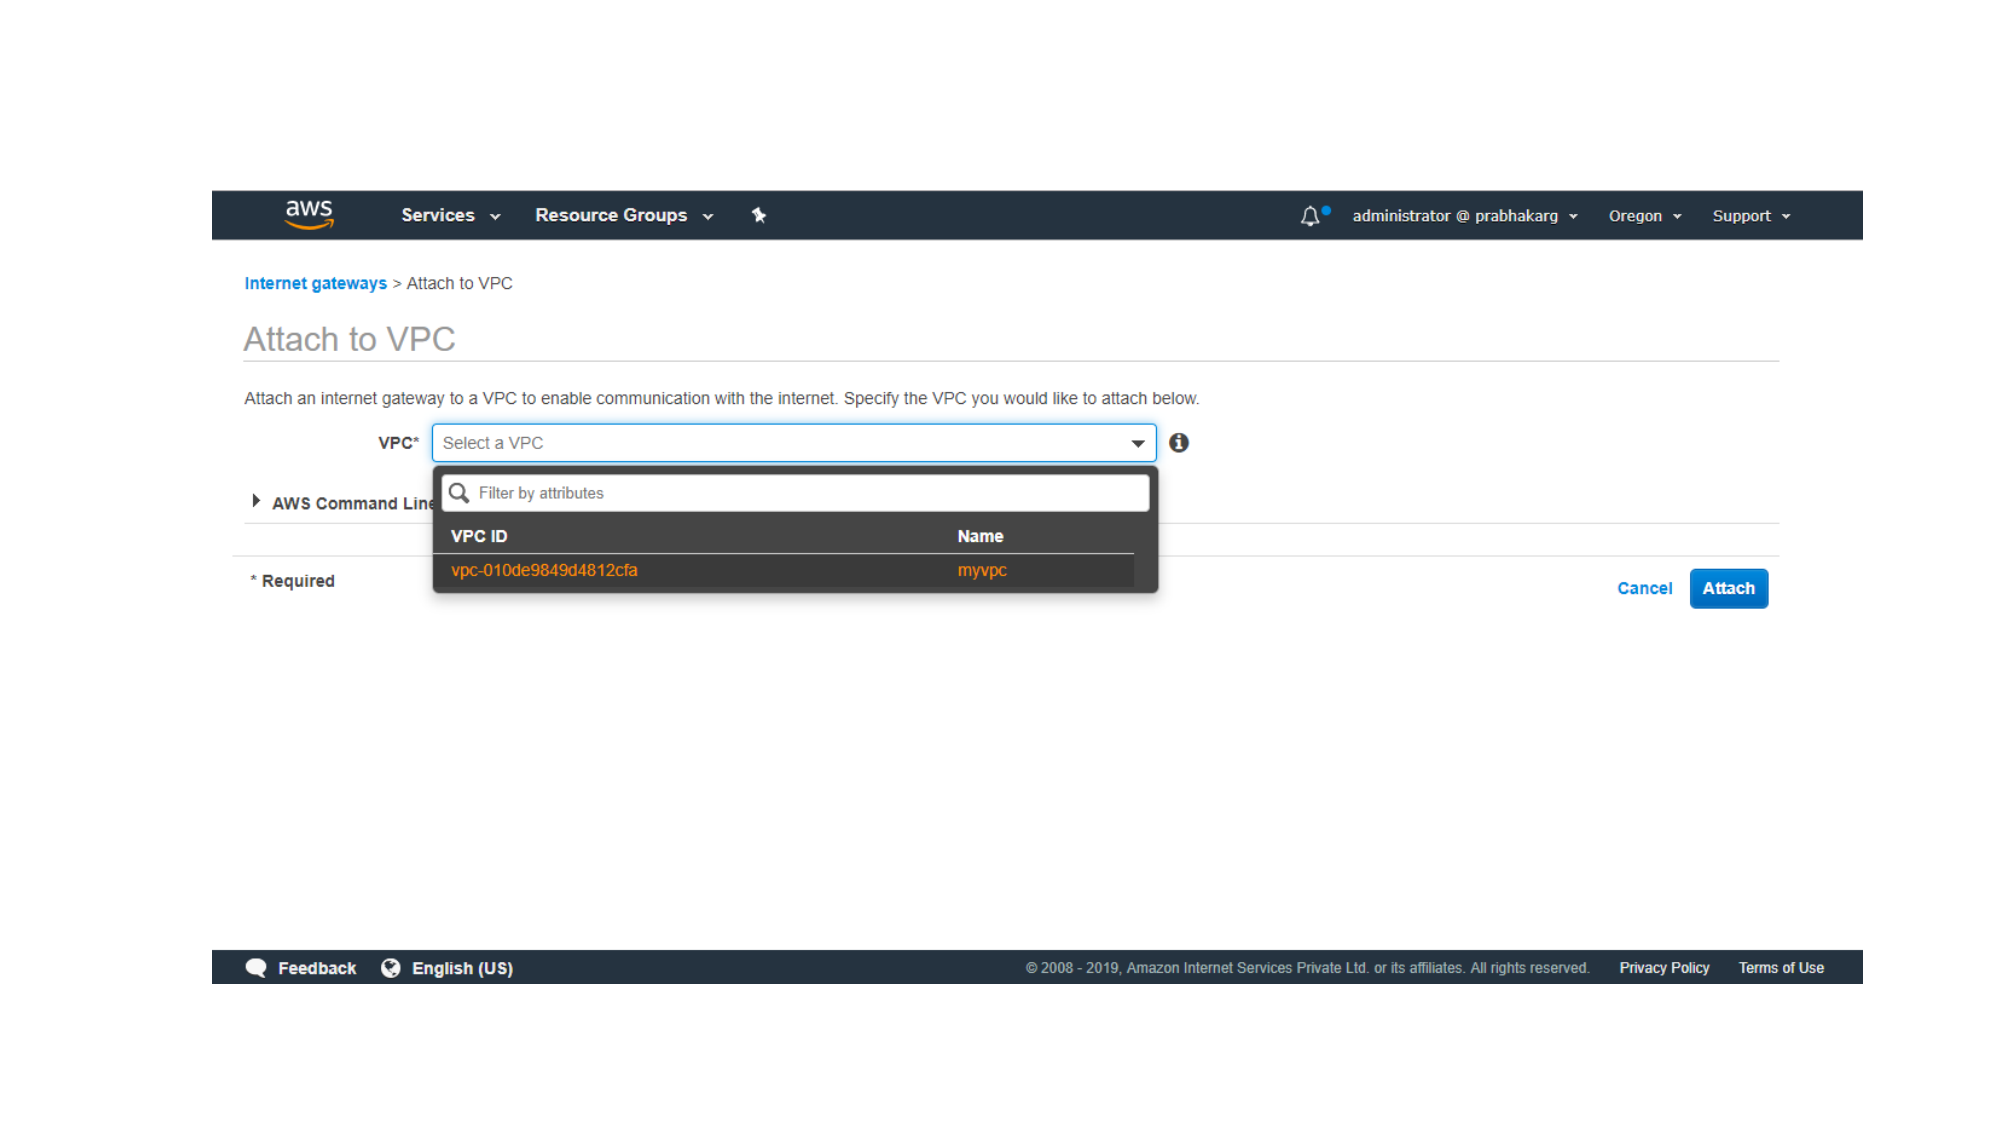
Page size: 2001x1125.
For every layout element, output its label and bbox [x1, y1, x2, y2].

picture [212, 190, 1863, 984]
